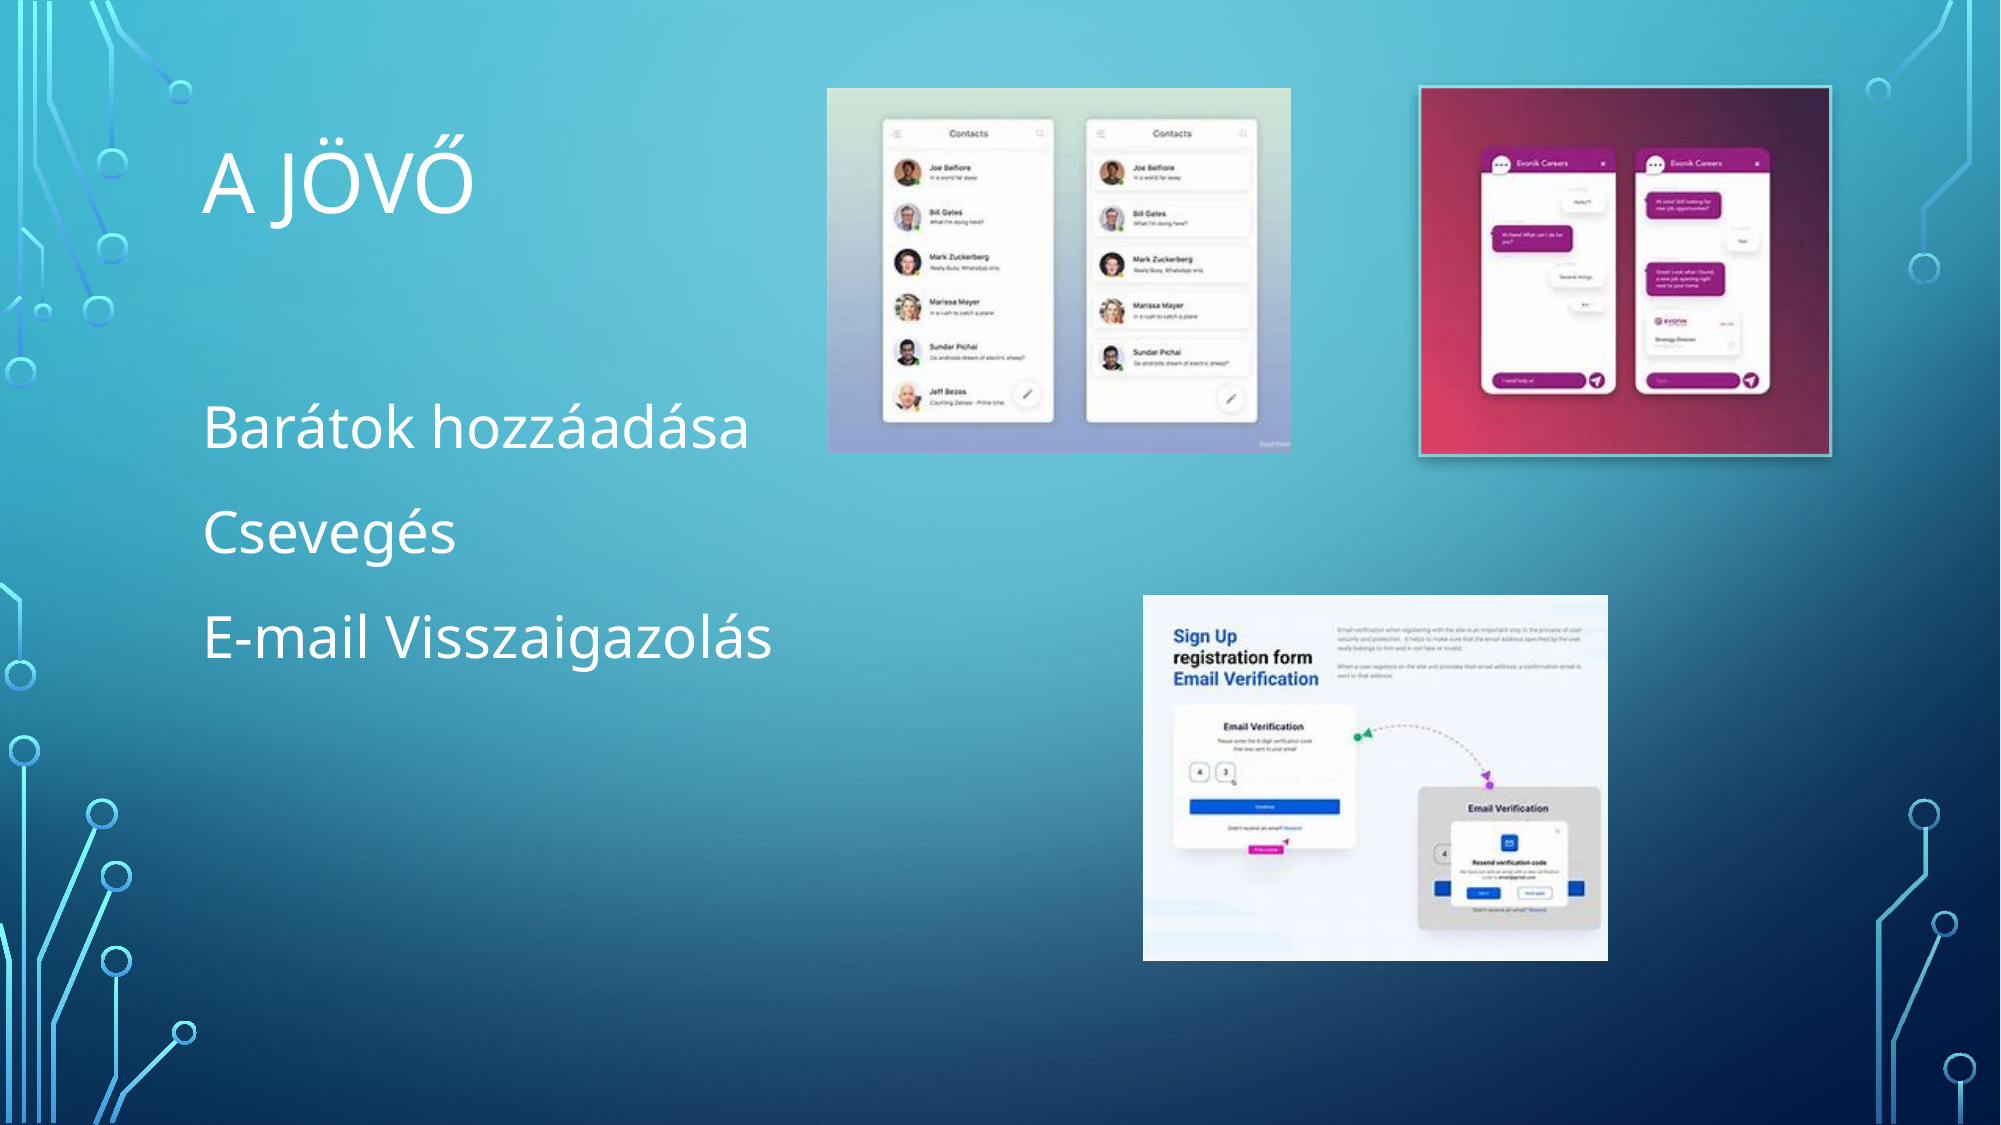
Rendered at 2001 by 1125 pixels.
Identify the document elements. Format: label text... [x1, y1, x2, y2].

picture [827, 88, 1291, 455]
picture [1143, 594, 1608, 962]
list Barátok hozzáadása Csevegés E-mail Visszaigazolás [187, 369, 1161, 950]
picture [1421, 88, 1830, 455]
title A jövő [187, 110, 827, 240]
